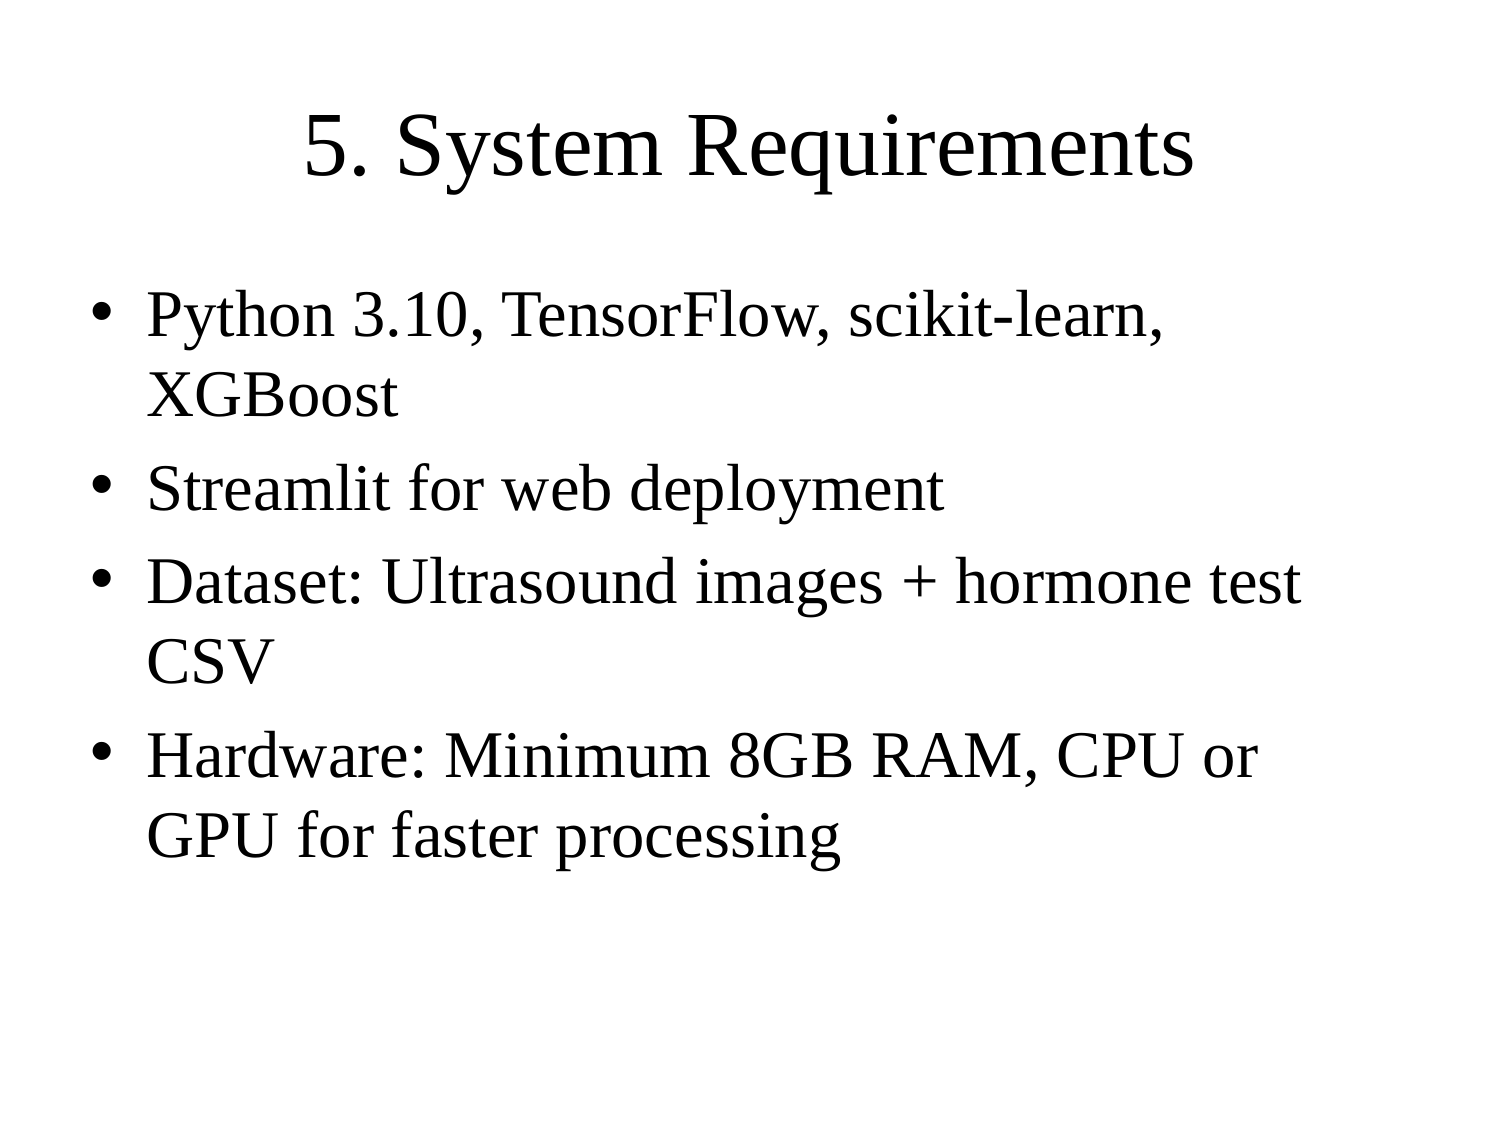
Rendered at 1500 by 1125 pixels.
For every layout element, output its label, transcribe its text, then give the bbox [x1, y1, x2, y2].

title 5. System Requirements [75, 45, 1425, 233]
list Python 3.10, TensorFlow, scikit-learn, XGBoost Streamlit for web deployment Dataset: Ultrasound images + hormone test CSV Hardware: Minimum 8GB RAM, CPU or GPU for faster processing [75, 262, 1425, 1005]
